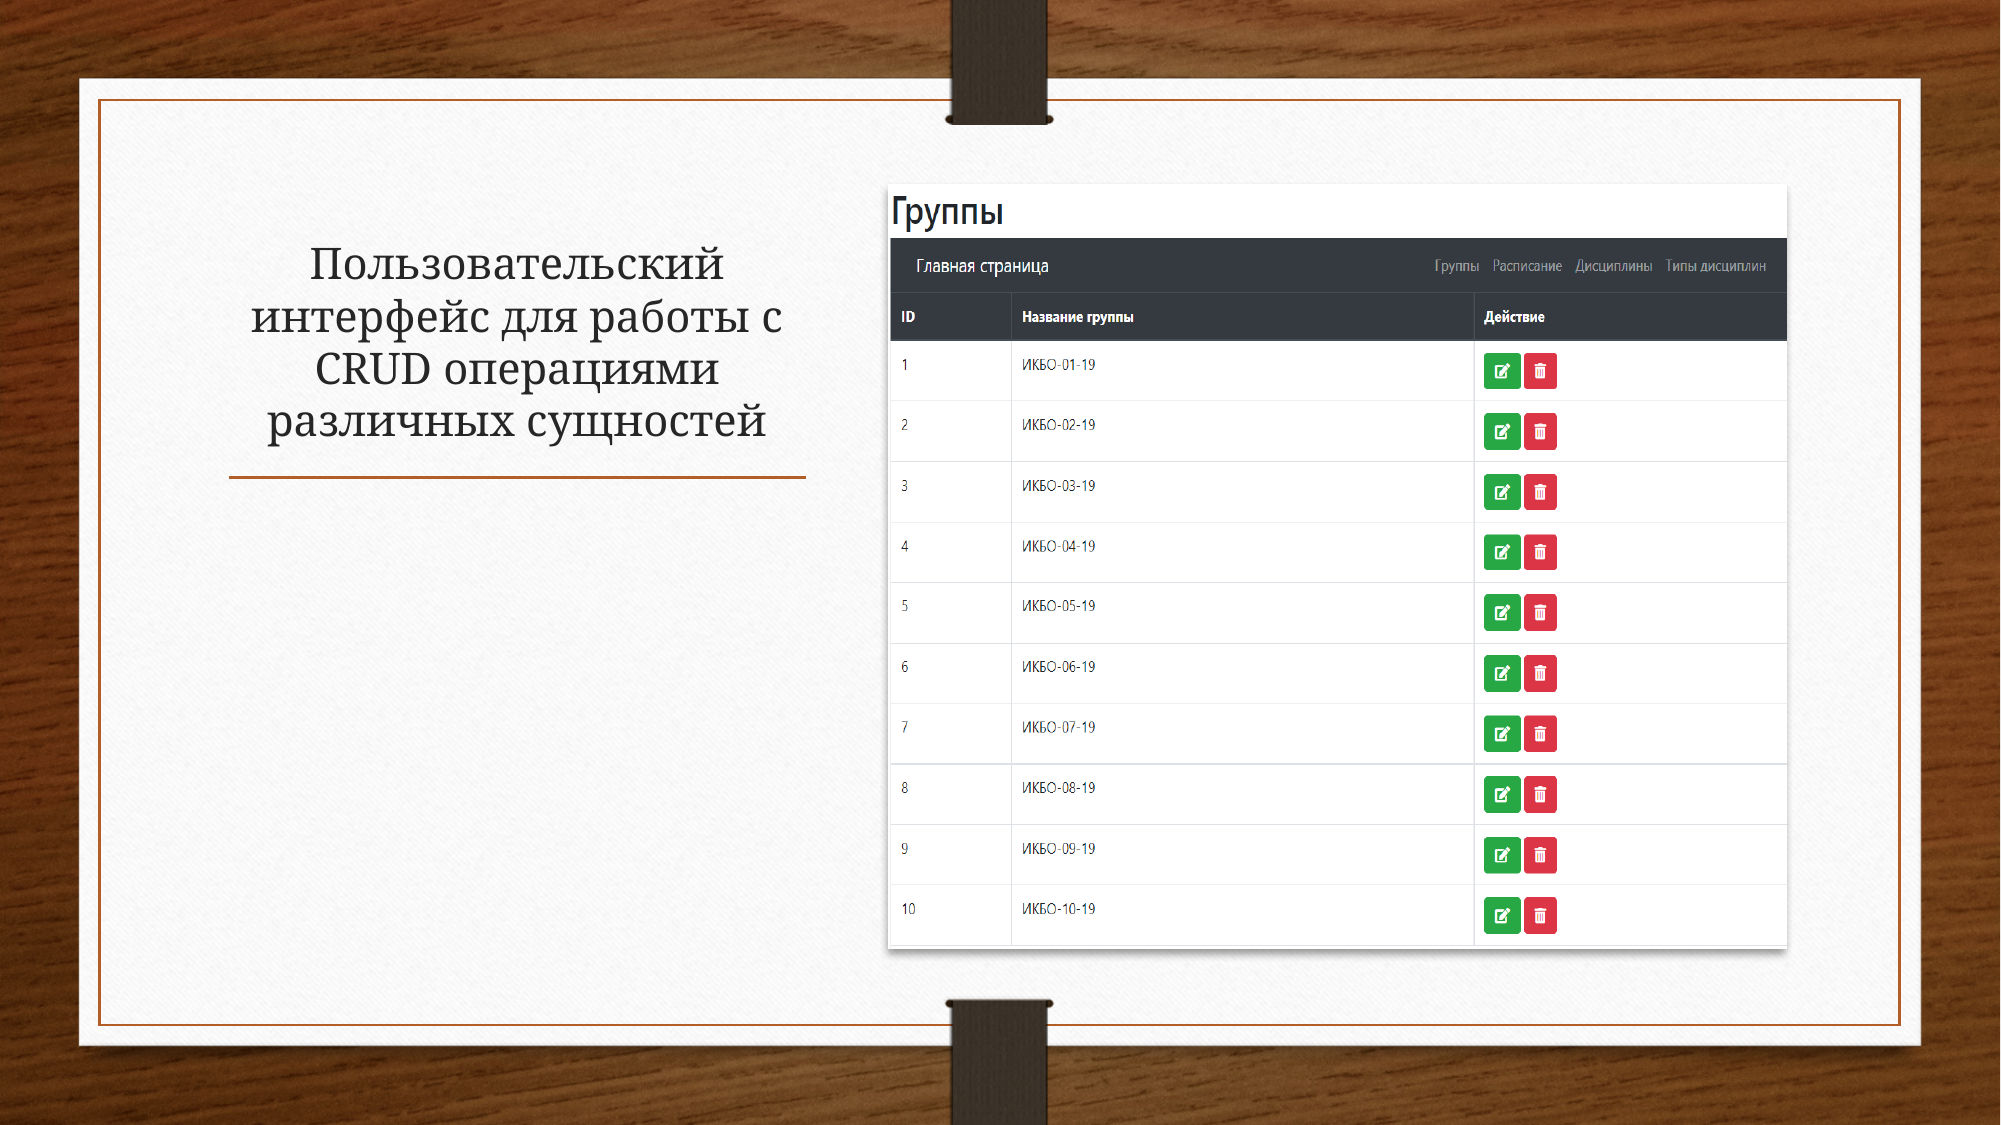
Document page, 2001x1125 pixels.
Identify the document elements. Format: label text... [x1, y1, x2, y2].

picture [0, 0, 948, 1125]
picture [101, 0, 2001, 1125]
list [888, 183, 1787, 949]
title Пользовательский интерфейс для работы с CRUD операциями различных сущностей [212, 227, 823, 453]
